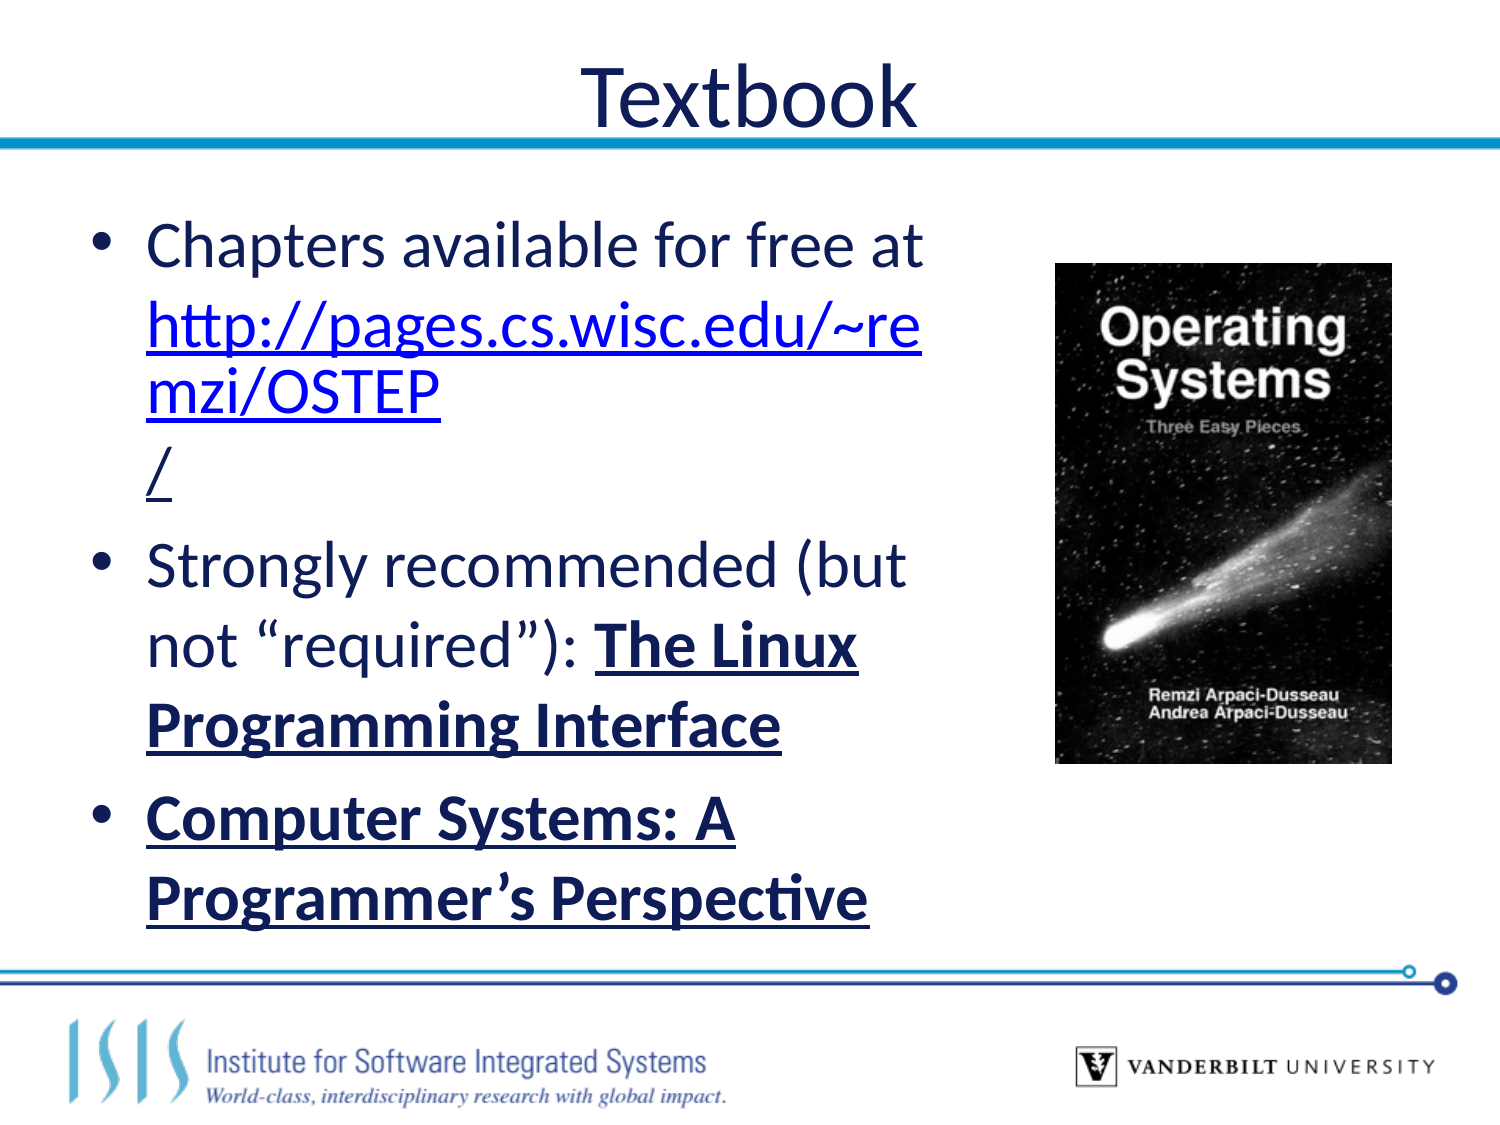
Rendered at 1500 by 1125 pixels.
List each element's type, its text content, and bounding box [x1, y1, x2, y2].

title Textbook [75, 26, 1425, 155]
list Chapters available for free at http://pages.cs.wisc.edu/~remzi/OSTEP/ Strongly recommended (but not “required”): The Linux Programming Interface Computer Systems: A Programmer’s Perspective [75, 193, 975, 936]
picture [1054, 263, 1392, 765]
